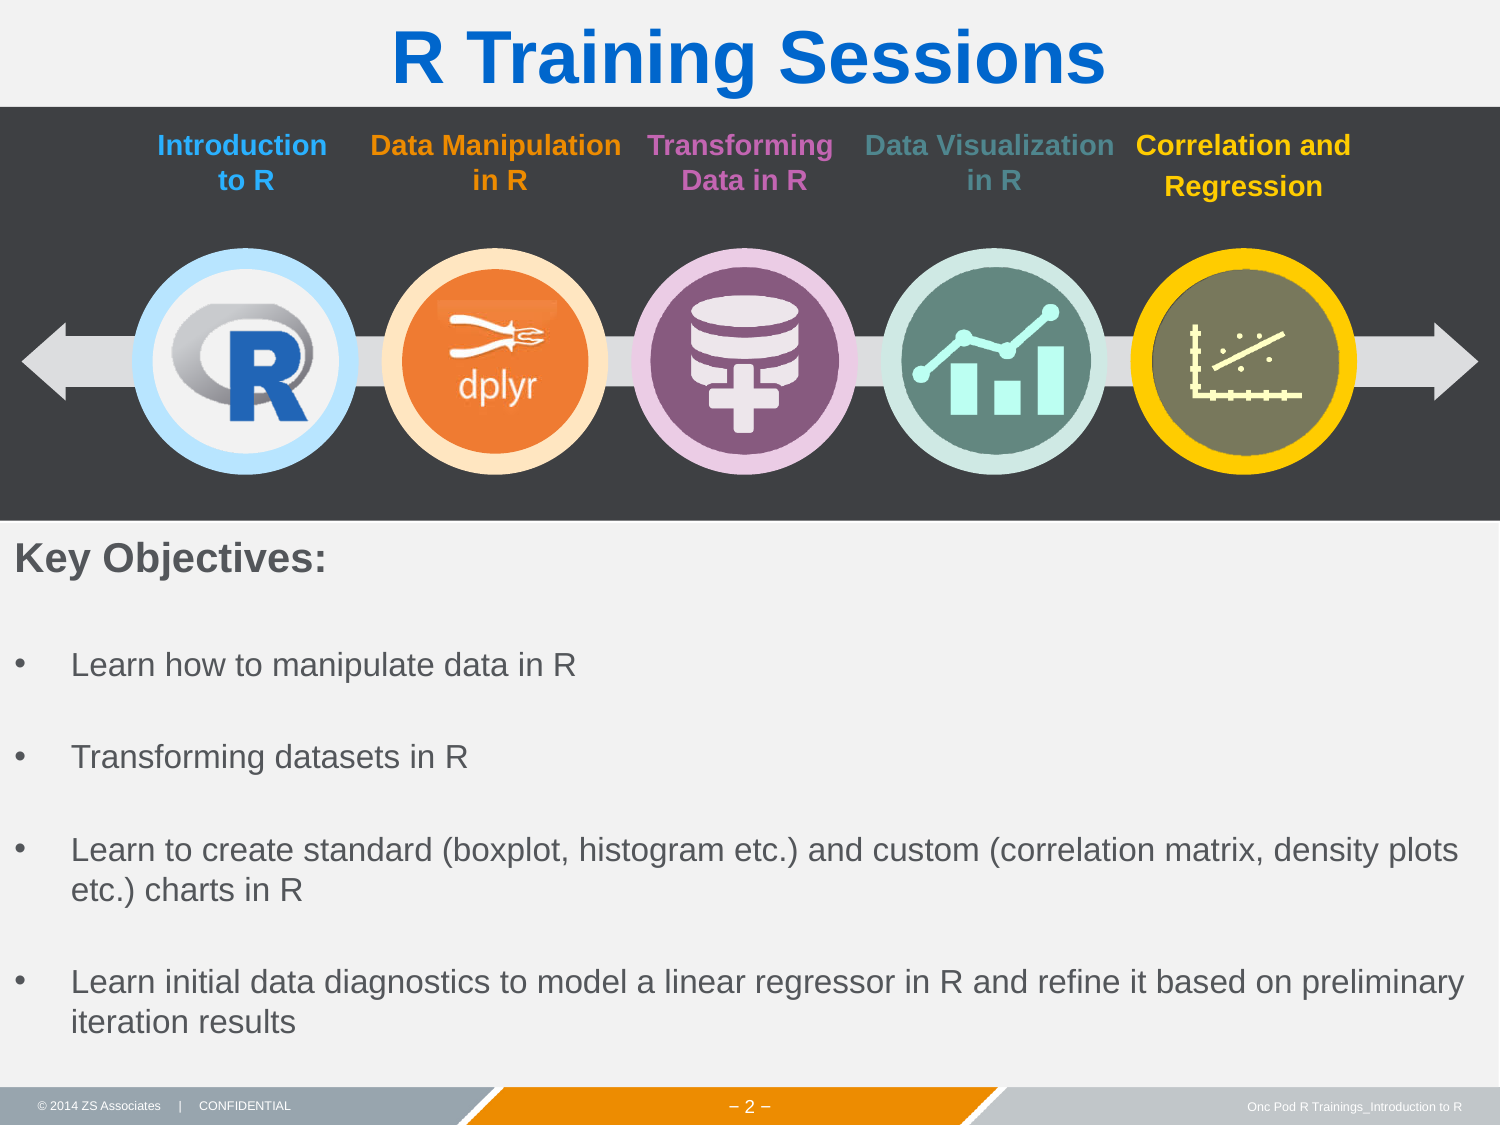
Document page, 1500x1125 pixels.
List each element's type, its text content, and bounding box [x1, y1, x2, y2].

text_box R Training Sessions [0, 0, 1500, 106]
text_box Key Objectives: Learn how to manipulate data in R Transforming datasets in R Learn to create standard (boxplot, histogram etc.) and custom (correlation matrix, density plots etc.) charts in R Learn initial data diagnostics to model a linear regressor in R and refine it based on preliminary iteration results [0, 528, 1499, 1088]
picture [0, 1087, 1500, 1125]
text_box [0, 106, 1500, 522]
